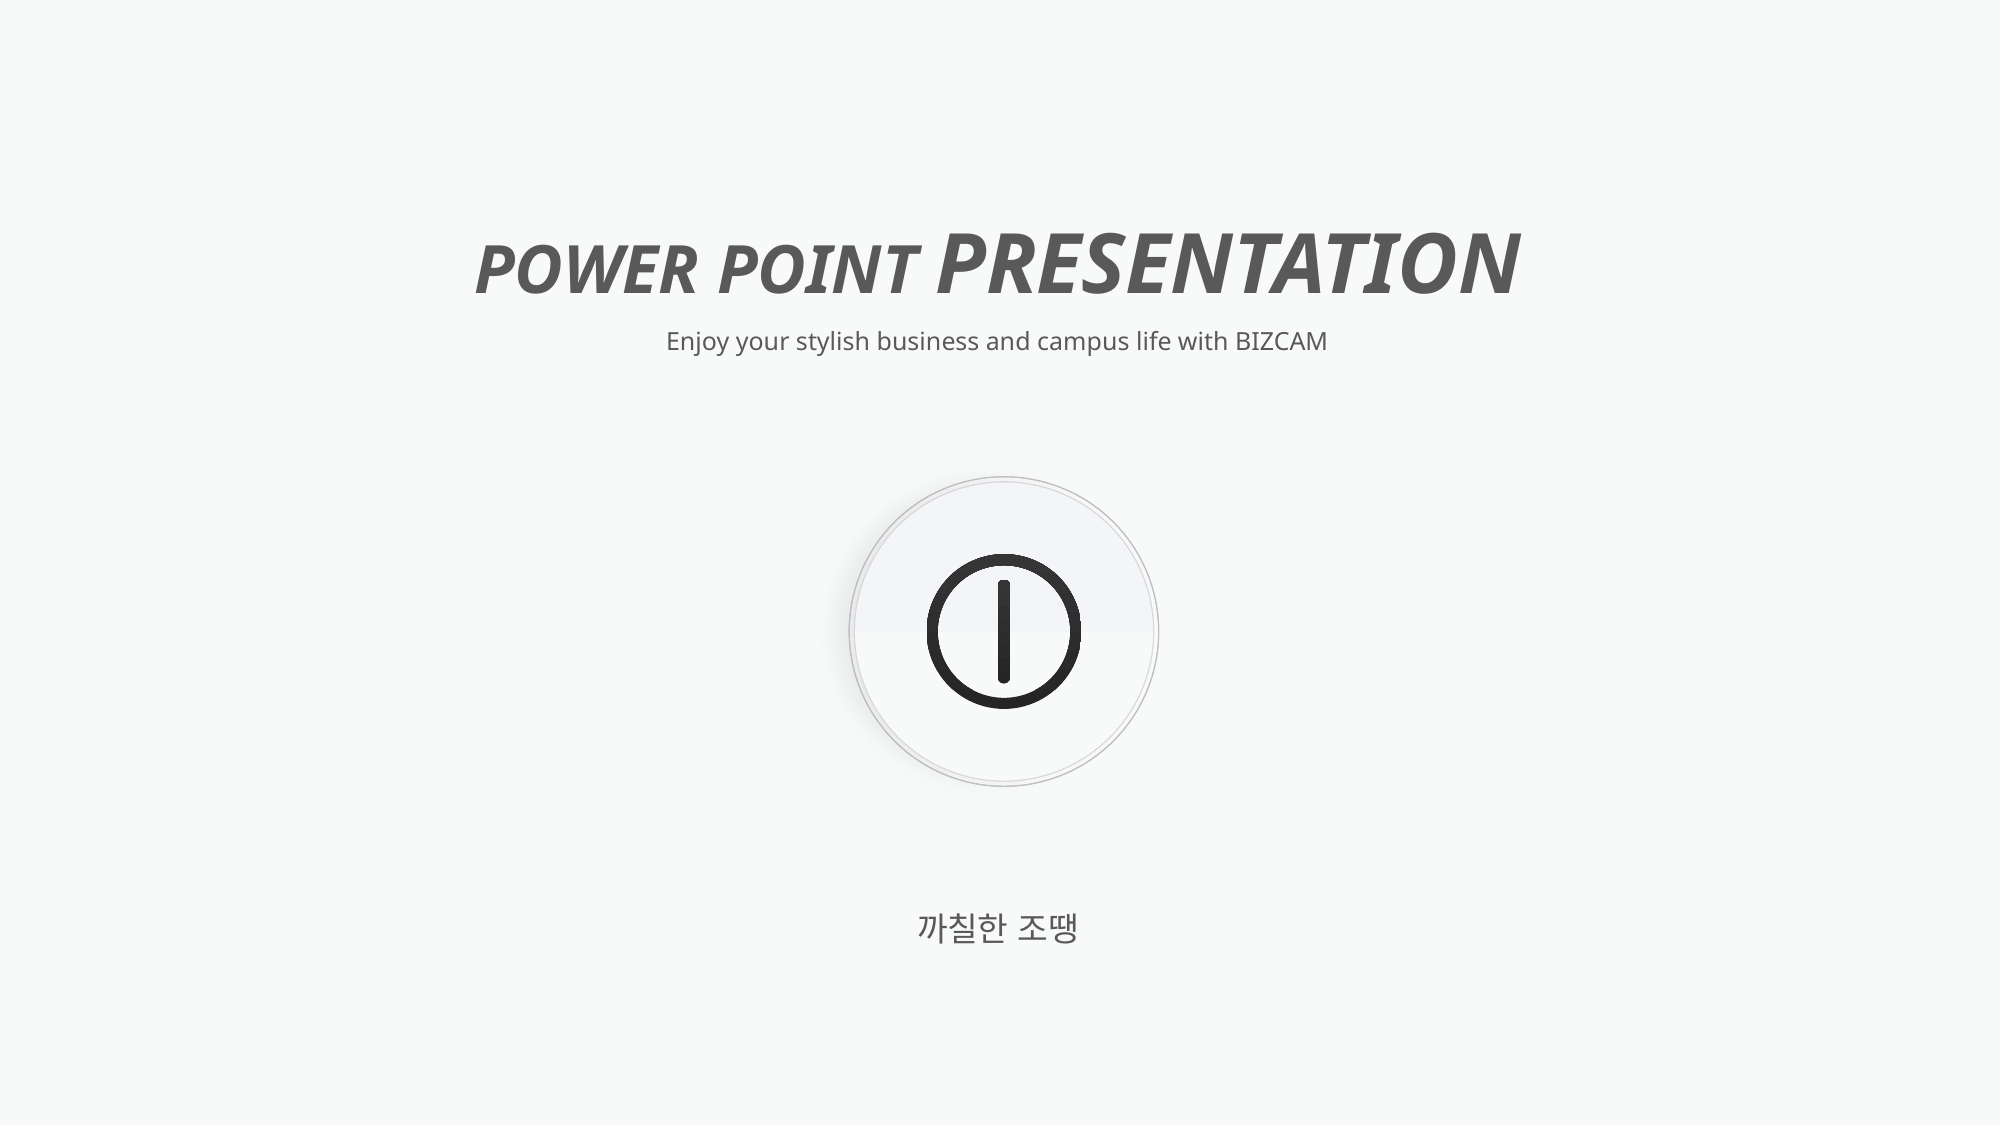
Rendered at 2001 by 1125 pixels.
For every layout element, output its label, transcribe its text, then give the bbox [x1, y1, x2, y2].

text_box POWER POINT PRESENTATION Enjoy your stylish business and campus life with BIZCAM [339, 153, 1657, 363]
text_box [849, 476, 1159, 787]
text_box 까칠한 조땡 [902, 901, 1094, 956]
